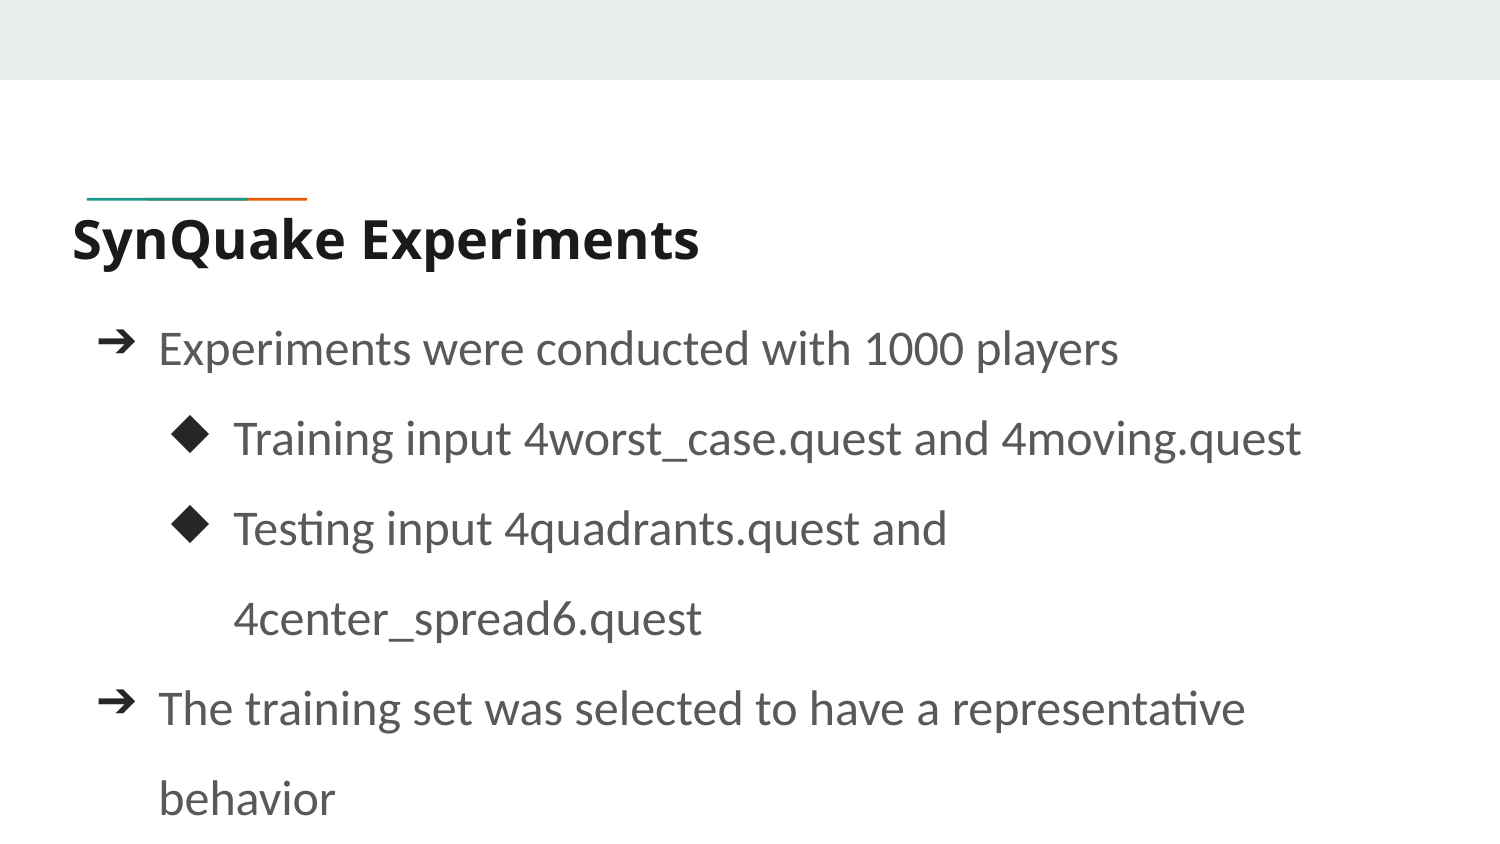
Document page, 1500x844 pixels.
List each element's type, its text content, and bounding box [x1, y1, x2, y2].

title SynQuake Experiments [57, 190, 1320, 278]
list Experiments were conducted with 1000 players Training input 4worst_case.quest and 4moving.quest Testing input 4quadrants.quest and 4center_spread6.quest The training set was selected to have a representative behavior [68, 270, 1433, 844]
